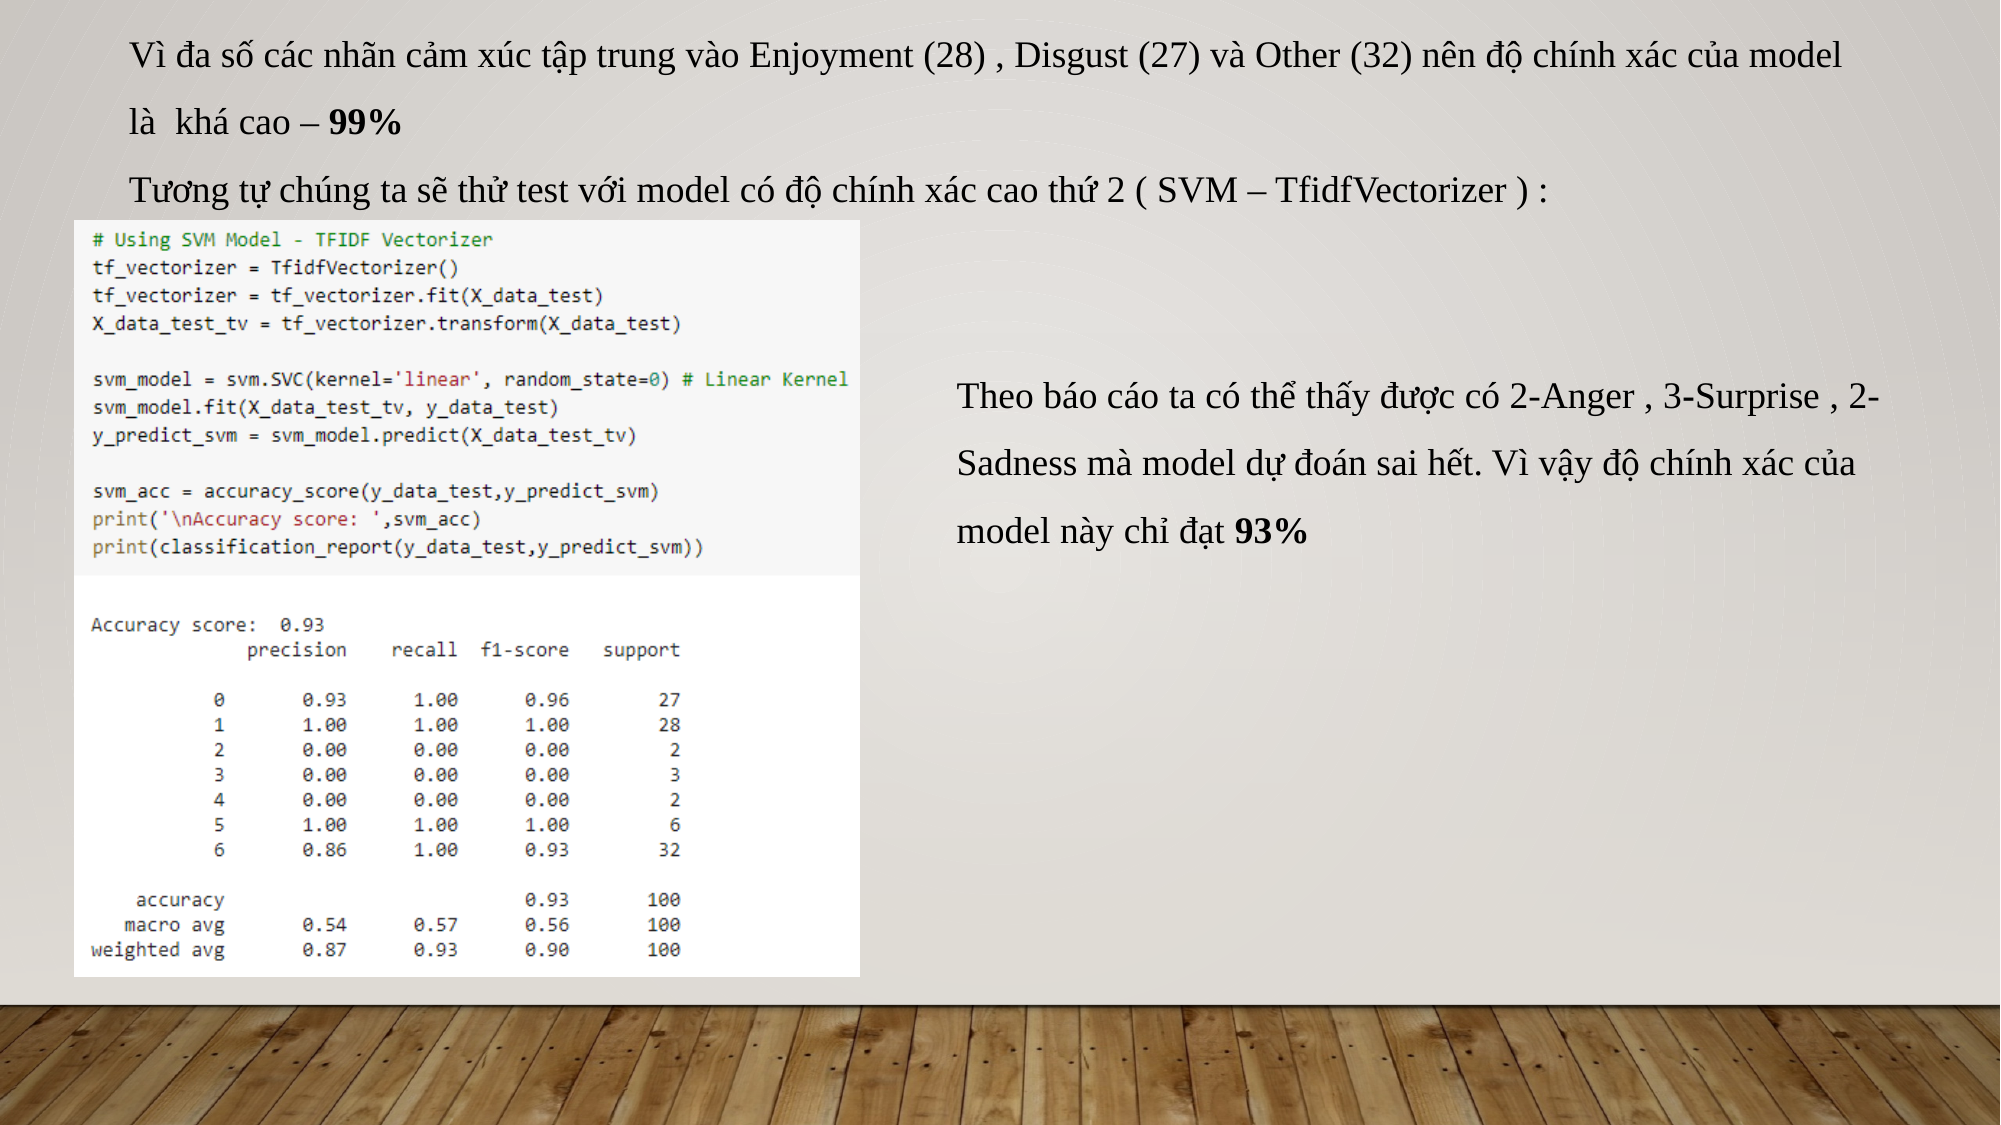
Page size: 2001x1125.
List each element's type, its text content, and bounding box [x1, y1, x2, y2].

text_box Vì đa số các nhãn cảm xúc tập trung vào Enjoyment (28) , Disgust (27) và Other (32) nên độ chính xác của model là khá cao – 99% Tương tự chúng ta sẽ thử test với model có độ chính xác cao thứ 2 ( SVM – TfidfVectorizer ) : [114, 0, 1892, 285]
picture [73, 219, 860, 977]
picture [0, 1005, 2000, 1125]
text_box Theo báo cáo ta có thể thấy được có 2-Anger , 3-Surprise , 2-Sadness mà model dự đoán sai hết. Vì vậy độ chính xác của model này chỉ đạt 93% [941, 340, 1942, 559]
